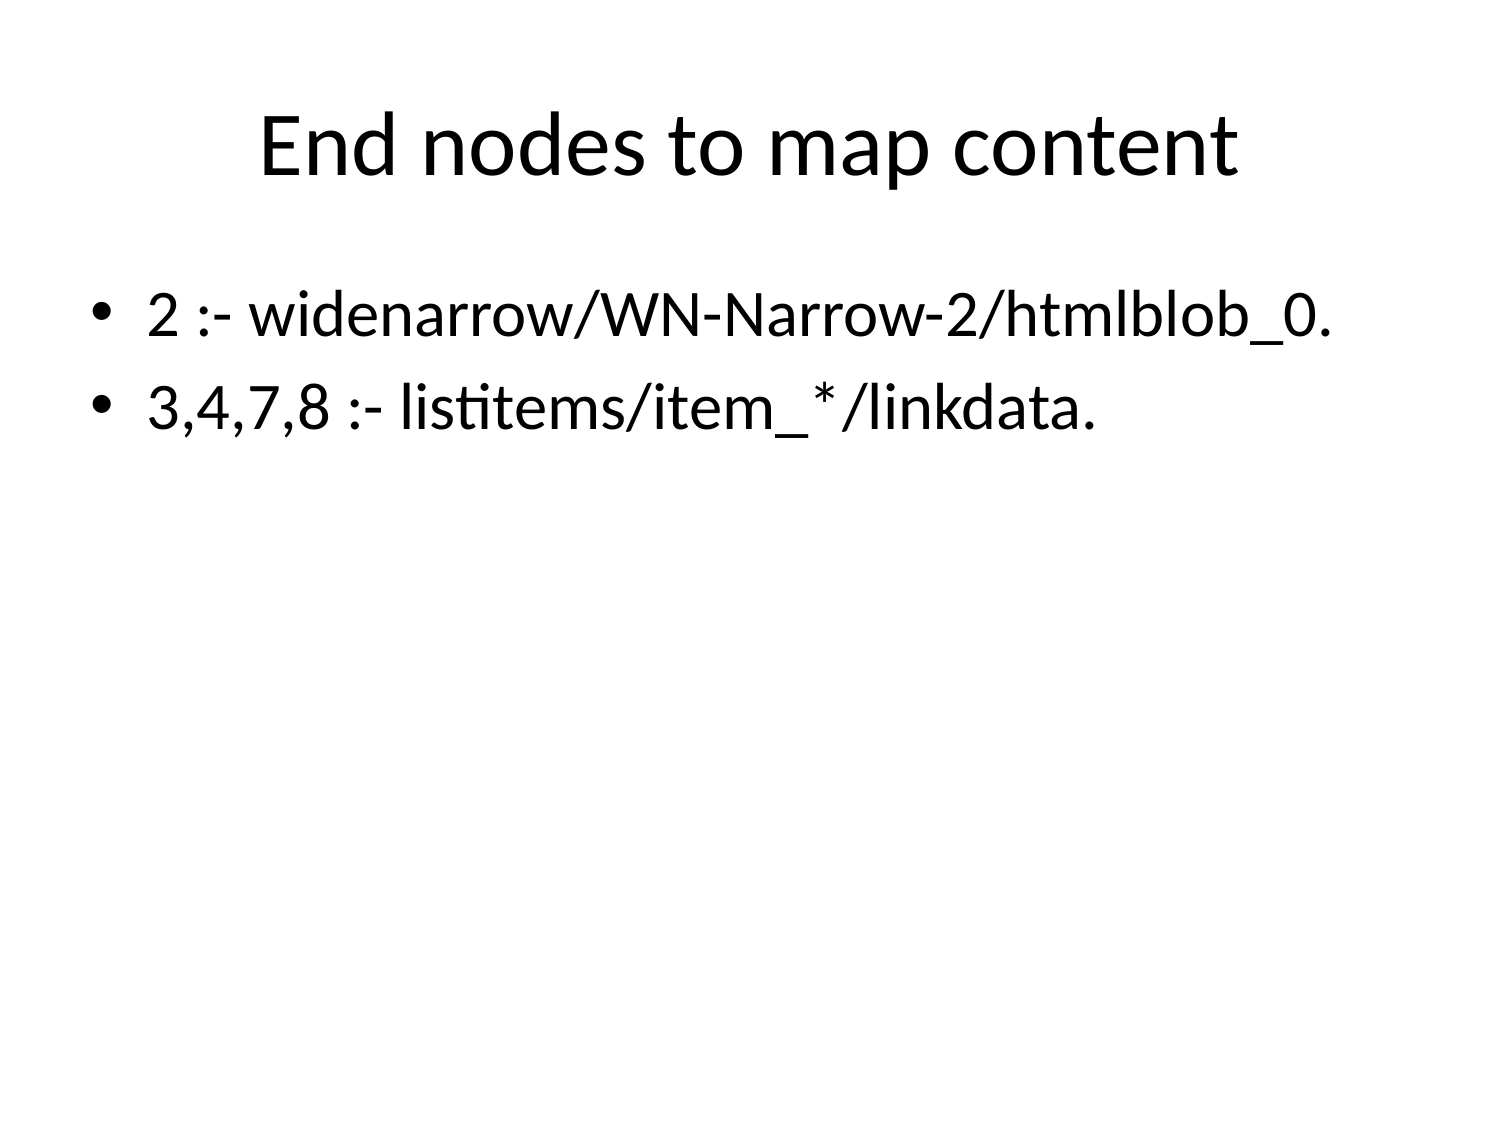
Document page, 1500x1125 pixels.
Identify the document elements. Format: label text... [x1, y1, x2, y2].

list 2 :- widenarrow/WN-Narrow-2/htmlblob_0. 3,4,7,8 :- listitems/item_*/linkdata. [75, 262, 1425, 1005]
title End nodes to map content [75, 45, 1425, 233]
